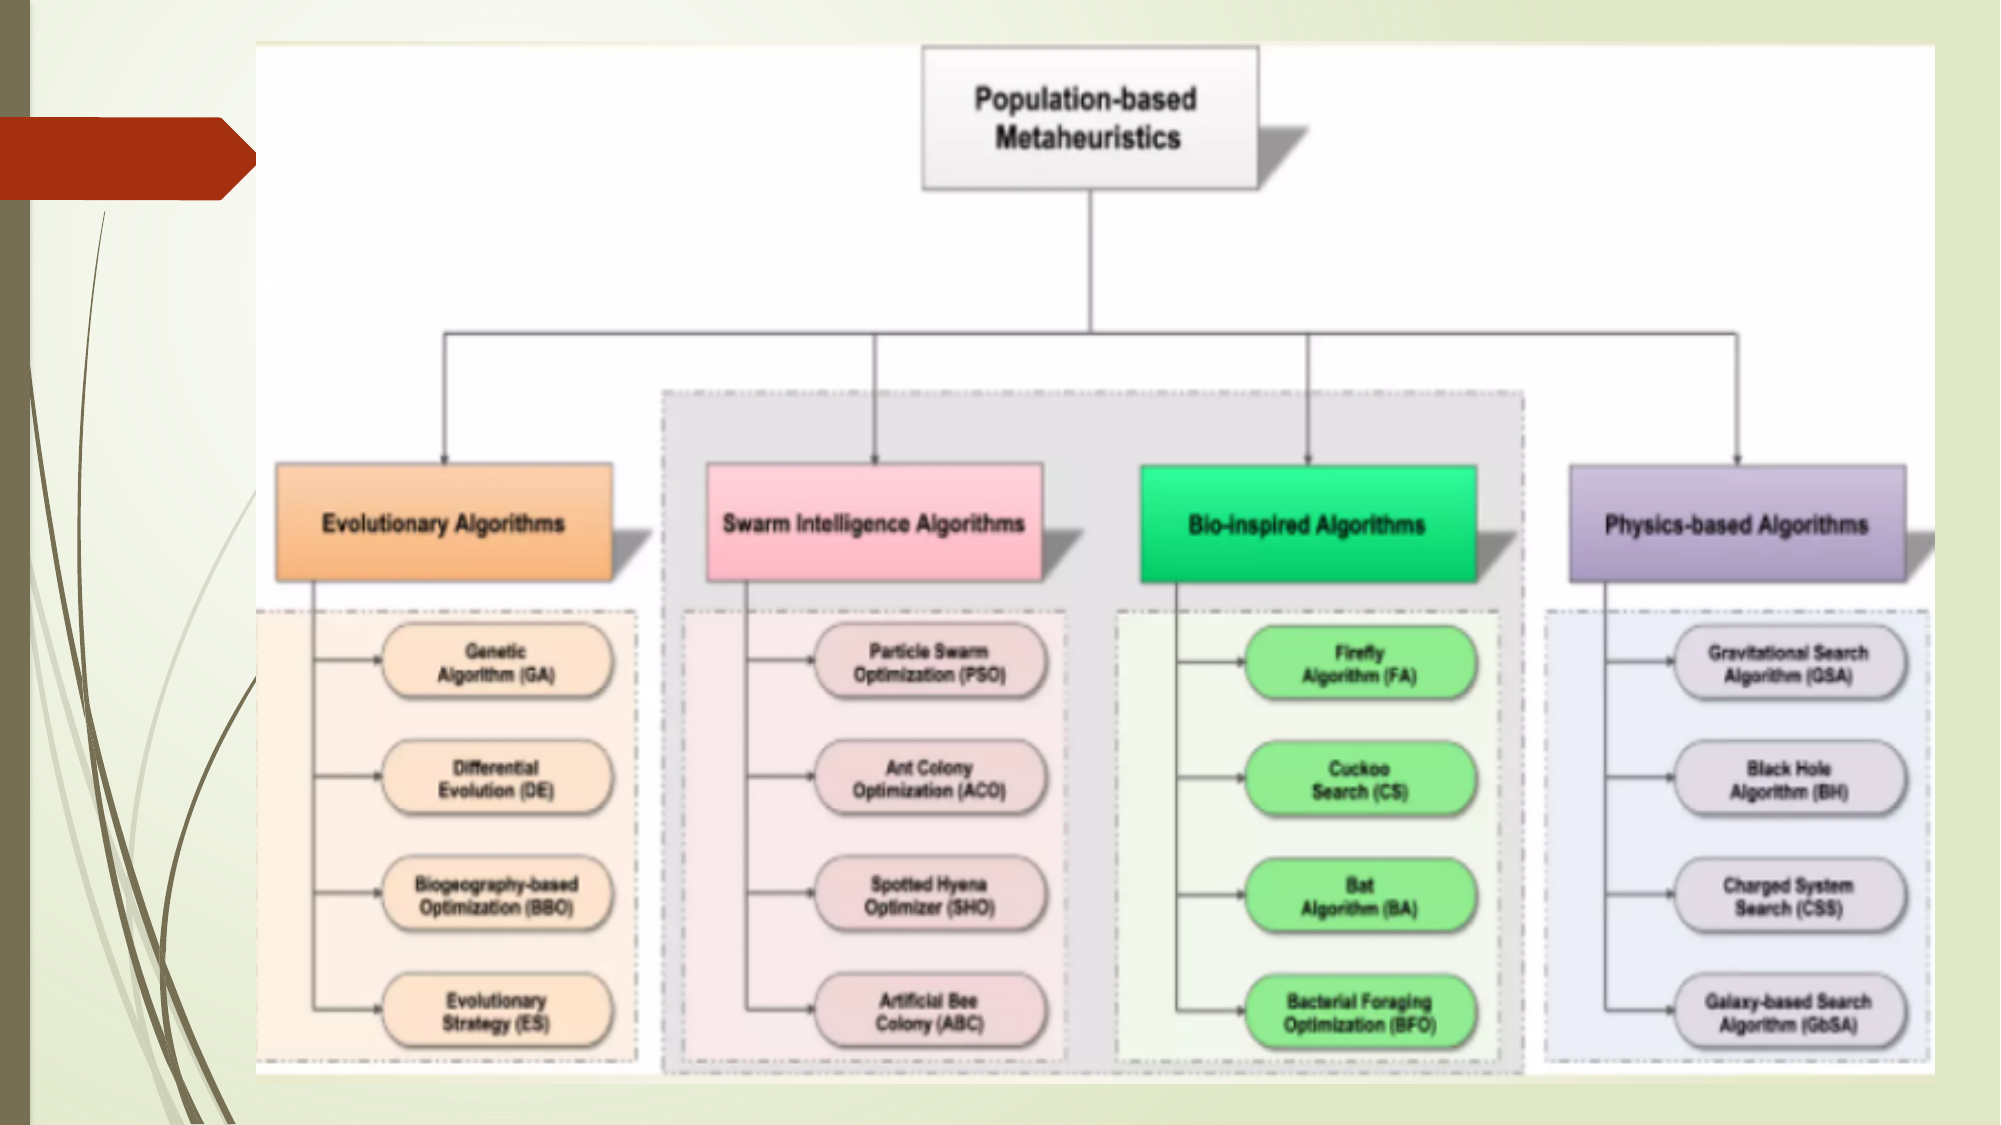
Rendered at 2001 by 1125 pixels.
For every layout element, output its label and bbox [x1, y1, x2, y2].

picture [256, 41, 1935, 1084]
